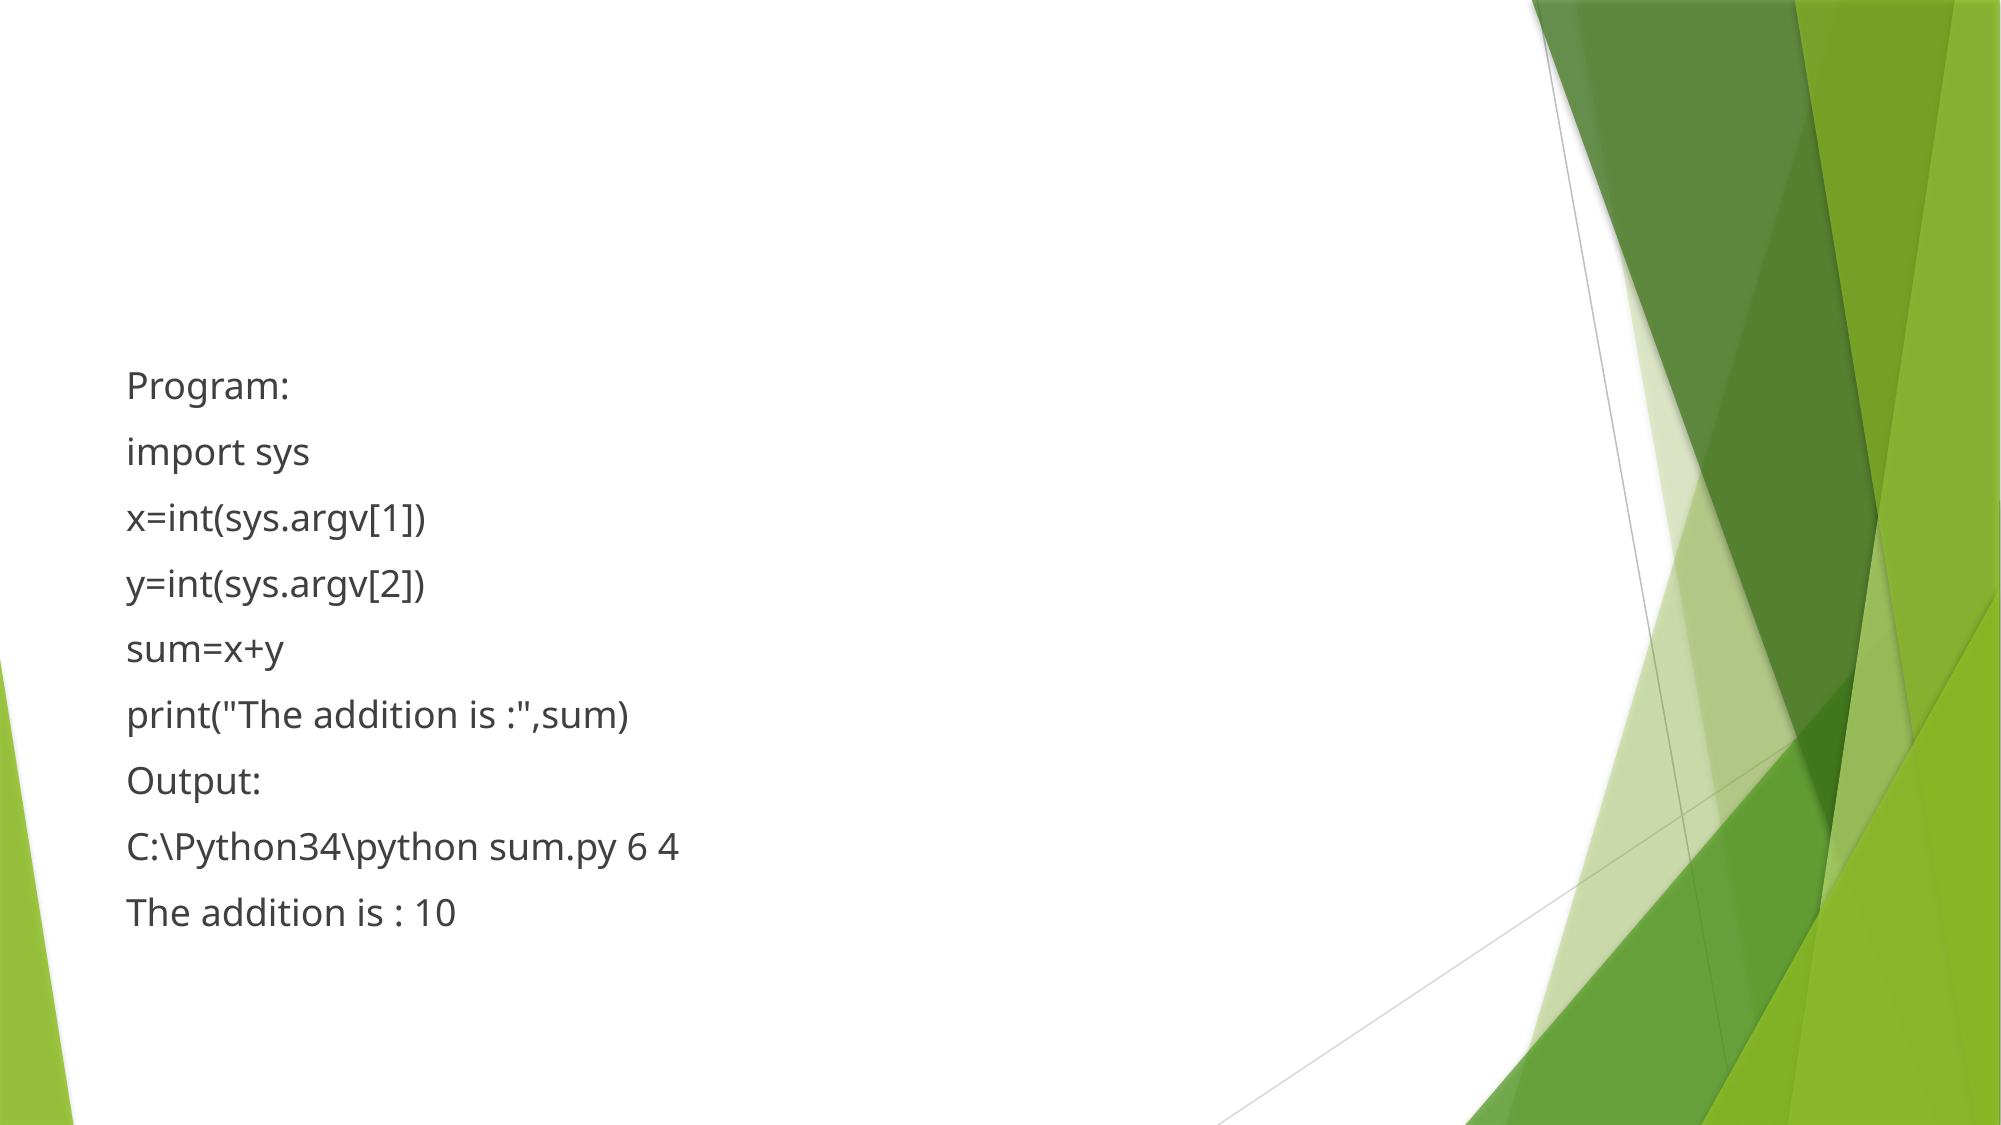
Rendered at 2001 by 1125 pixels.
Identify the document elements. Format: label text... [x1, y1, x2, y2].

list Program: import sys x=int(sys.argv[1]) y=int(sys.argv[2]) sum=x+y print("The addition is :",sum) Output: C:\Python34\python sum.py 6 4 The addition is : 10 [111, 354, 1522, 992]
